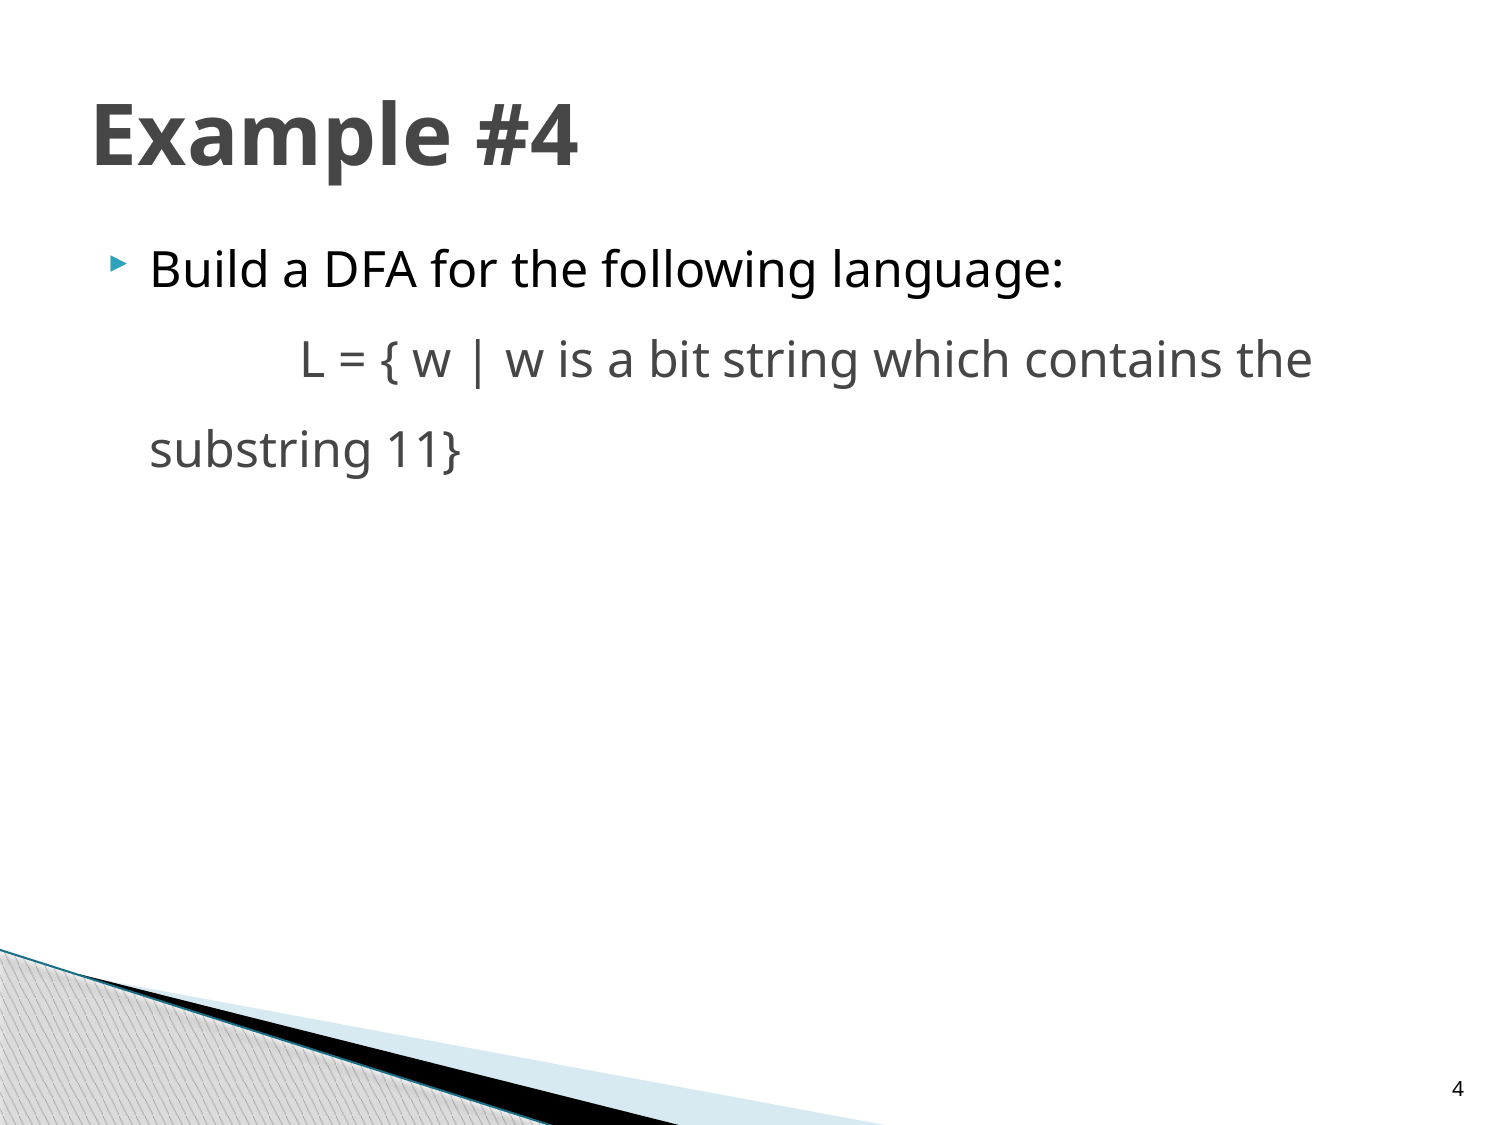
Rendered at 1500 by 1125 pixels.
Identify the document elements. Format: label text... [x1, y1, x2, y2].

title Example #4 [75, 37, 1425, 200]
slide_number 4 [1418, 1051, 1479, 1112]
list Build a DFA for the following language: L = { w | w is a bit string which contains the substring 11} [75, 200, 1425, 1009]
